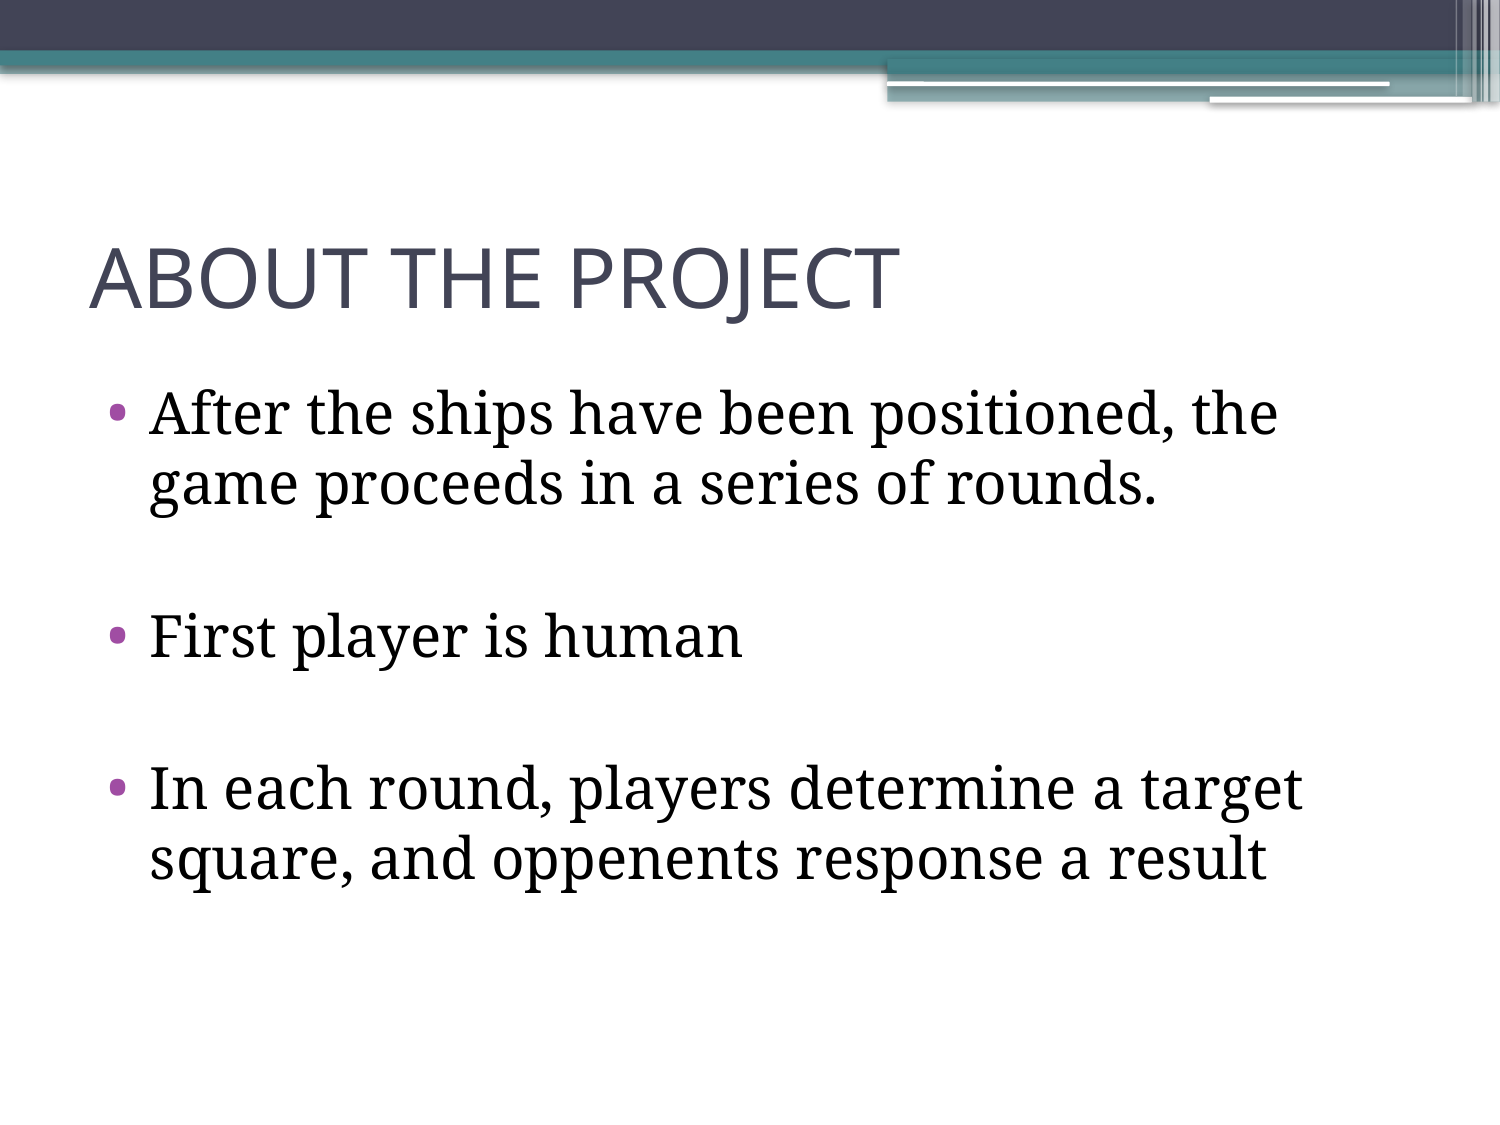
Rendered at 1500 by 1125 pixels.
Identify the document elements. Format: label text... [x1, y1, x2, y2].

title ABOUT THE PROJECT [75, 187, 1425, 363]
list After the ships have been positioned, the game proceeds in a series of rounds. First player is human In each round, players determine a target square, and oppenents response a result [75, 368, 1459, 1079]
